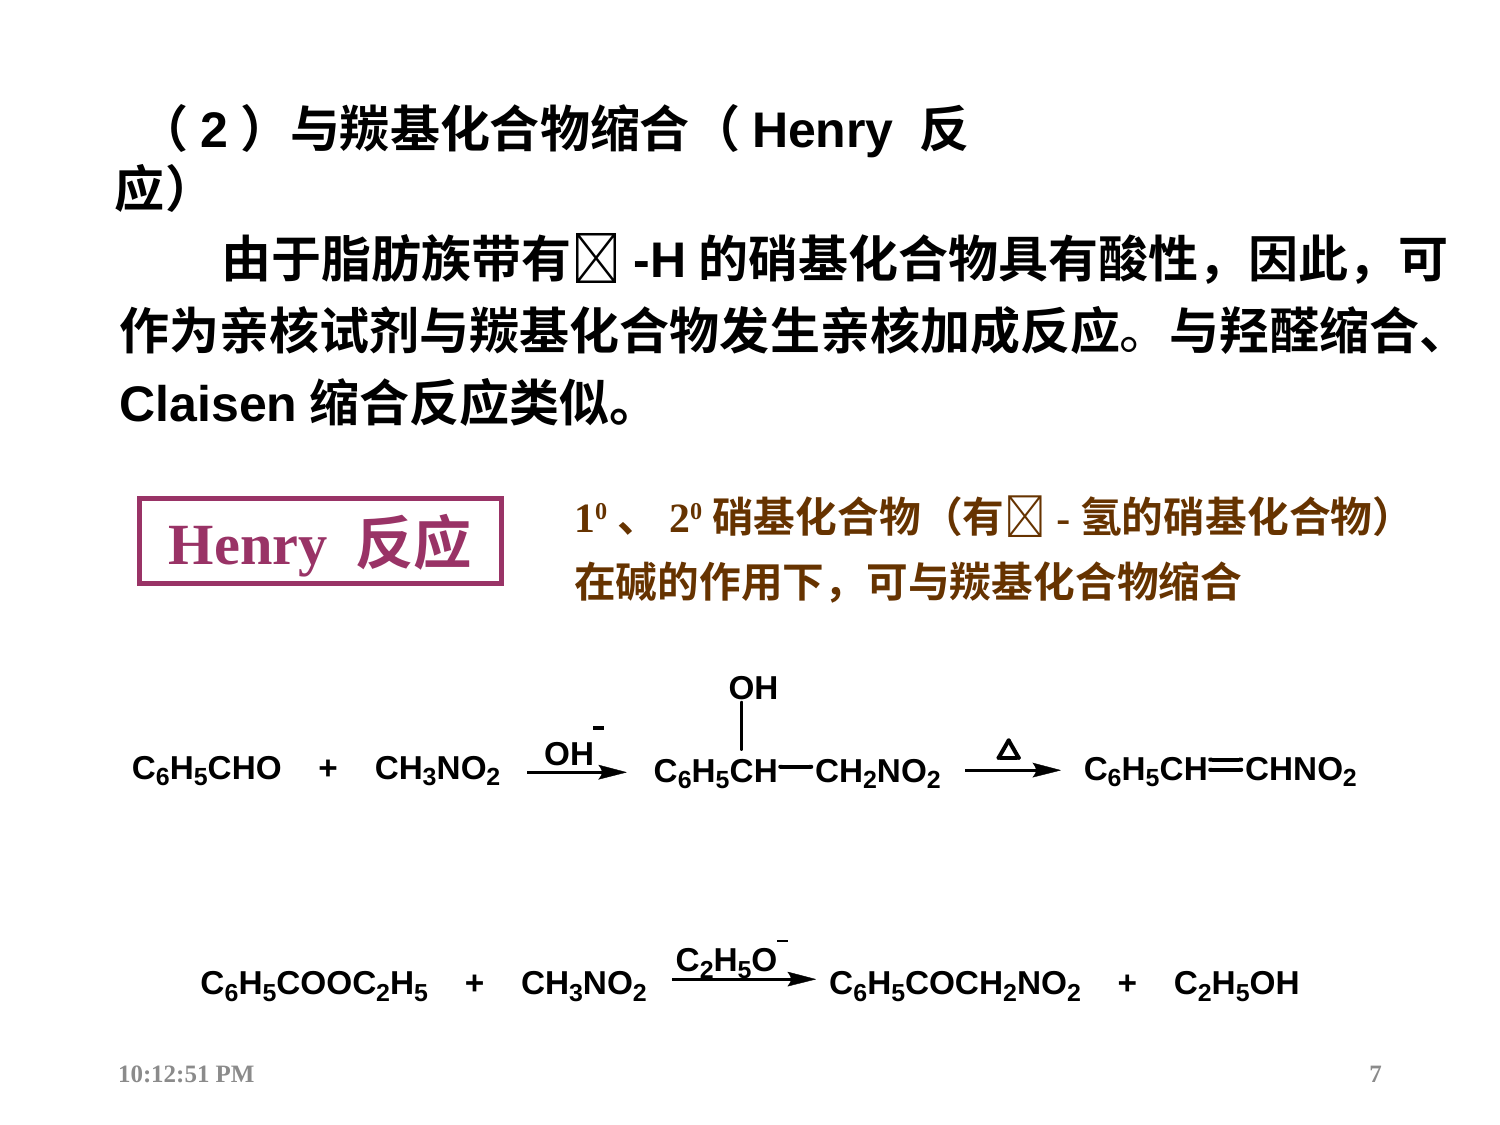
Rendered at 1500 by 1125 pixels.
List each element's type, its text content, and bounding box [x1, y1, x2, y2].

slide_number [103, 1042, 441, 1103]
slide_number 7 [1059, 1042, 1397, 1103]
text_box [194, 939, 1306, 1012]
text_box 由于脂肪族带有-H的硝基化合物具有酸性，因此，可作为亲核试剂与羰基化合物发生亲核加成反应。与羟醛缩合、Claisen缩合反应类似。 [88, 208, 1471, 439]
text_box Henry 反应 [139, 498, 502, 584]
text_box 10、20硝基化合物（有-氢的硝基化合物）在碱的作用下，可与羰基化合物缩合 [559, 467, 1459, 613]
text_box （2）与羰基化合物缩合（Henry 反应） [100, 90, 1034, 208]
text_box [128, 664, 1372, 795]
